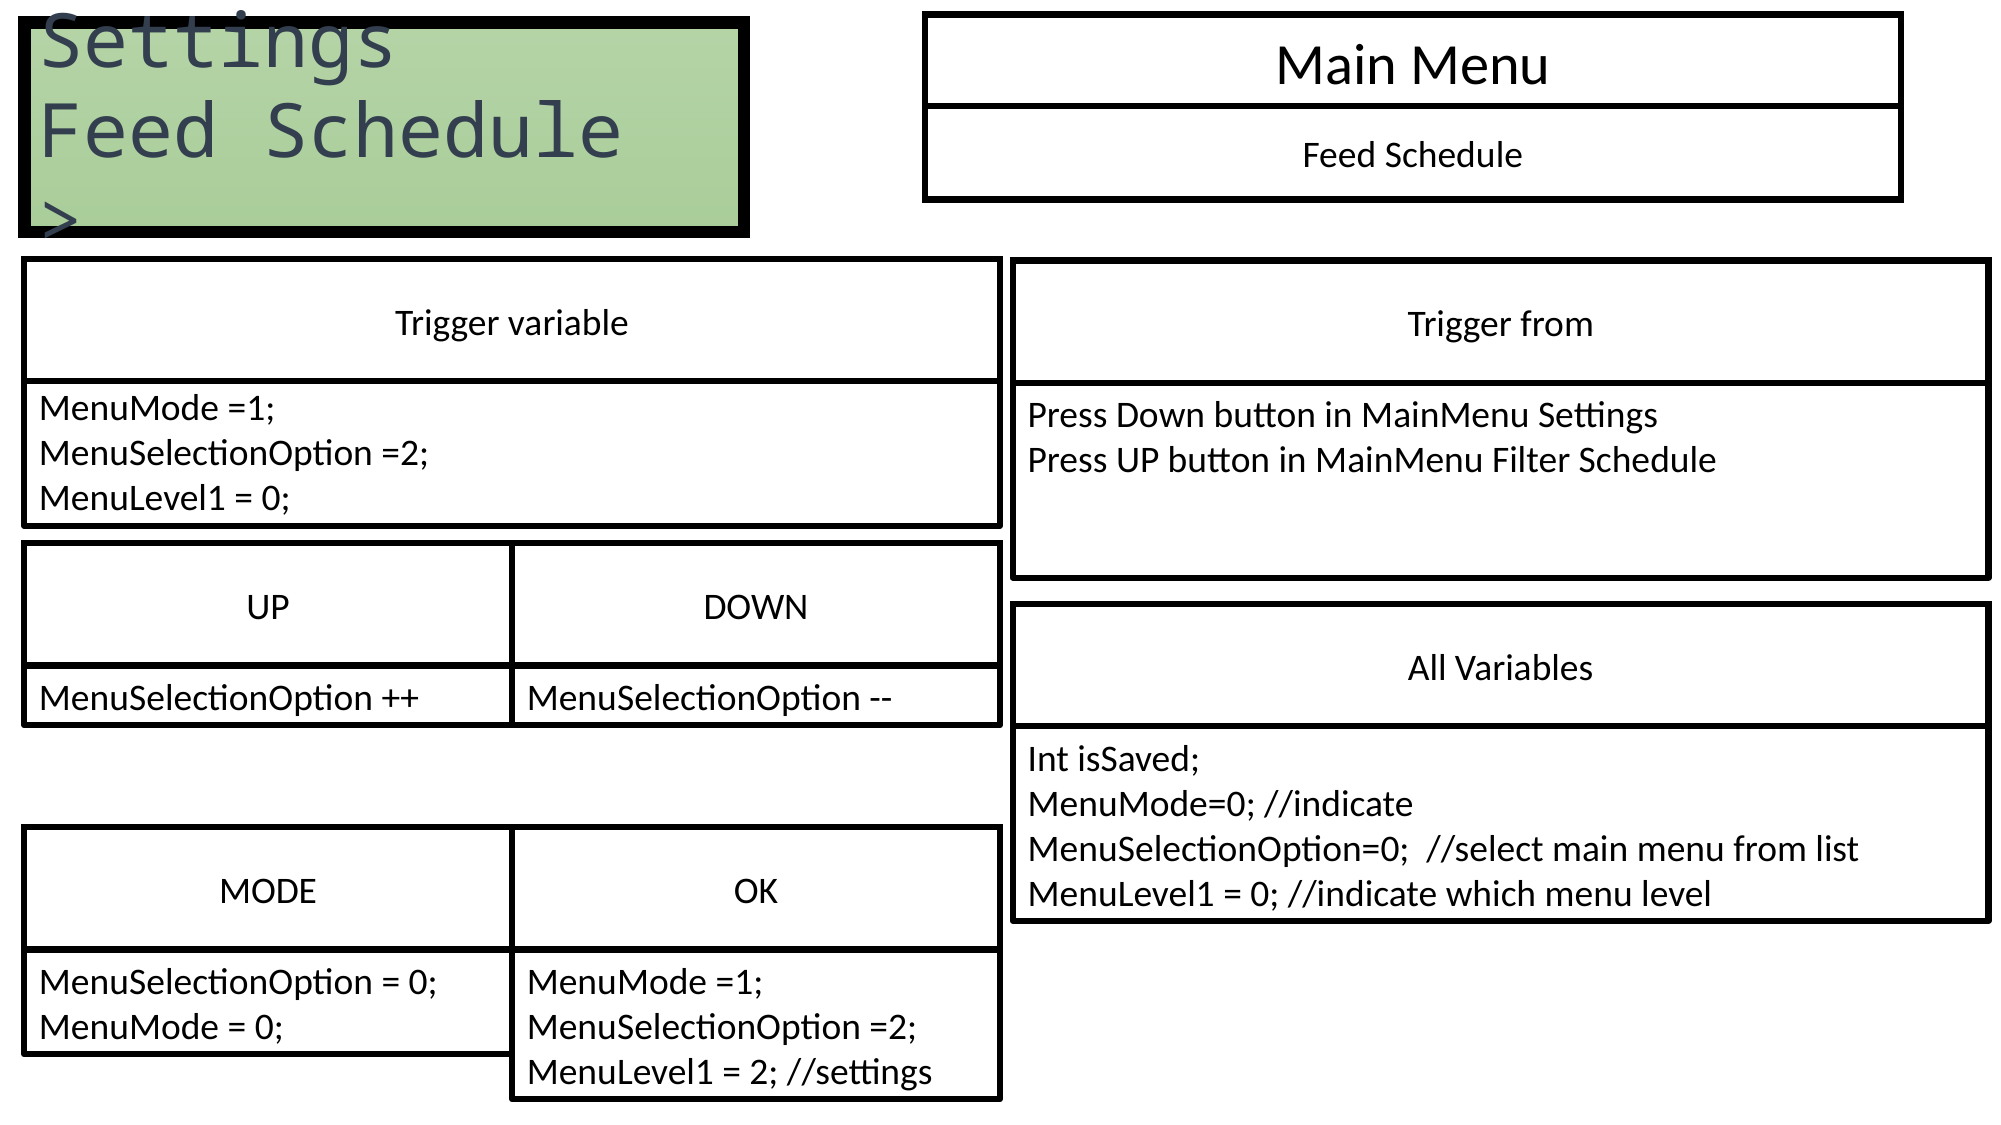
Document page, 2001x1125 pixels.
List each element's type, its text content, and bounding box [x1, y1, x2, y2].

text_box Feed Schedule [924, 105, 1902, 200]
text_box MenuMode =1; MenuSelectionOption =2; MenuLevel1 = 0; [24, 382, 1000, 526]
text_box All Variables [1012, 603, 1990, 727]
text_box Press Down button in MainMenu Settings Press UP button in MainMenu Filter Schedule [1012, 384, 1989, 578]
text_box OK [511, 826, 1001, 951]
text_box MODE [23, 826, 511, 951]
text_box MenuSelectionOption -- [512, 666, 1000, 726]
text_box MenuSelectionOption ++ [24, 666, 512, 726]
text_box Main Menu [924, 13, 1902, 105]
text_box Trigger from [1012, 260, 1990, 384]
text_box MenuMode =1; MenuSelectionOption =2; MenuLevel1 = 2; //settings [512, 951, 1000, 1100]
text_box Trigger variable [23, 258, 1001, 382]
text_box UP [23, 542, 511, 666]
text_box Settings Feed Schedule > [24, 22, 744, 232]
text_box Int isSaved; MenuMode=0; //indicate MenuSelectionOption=0; //select main menu from list MenuLevel1 = 0; //indicate which menu level [1012, 727, 1989, 921]
text_box DOWN [511, 542, 1001, 666]
text_box MenuSelectionOption = 0; MenuMode = 0; [24, 951, 512, 1055]
